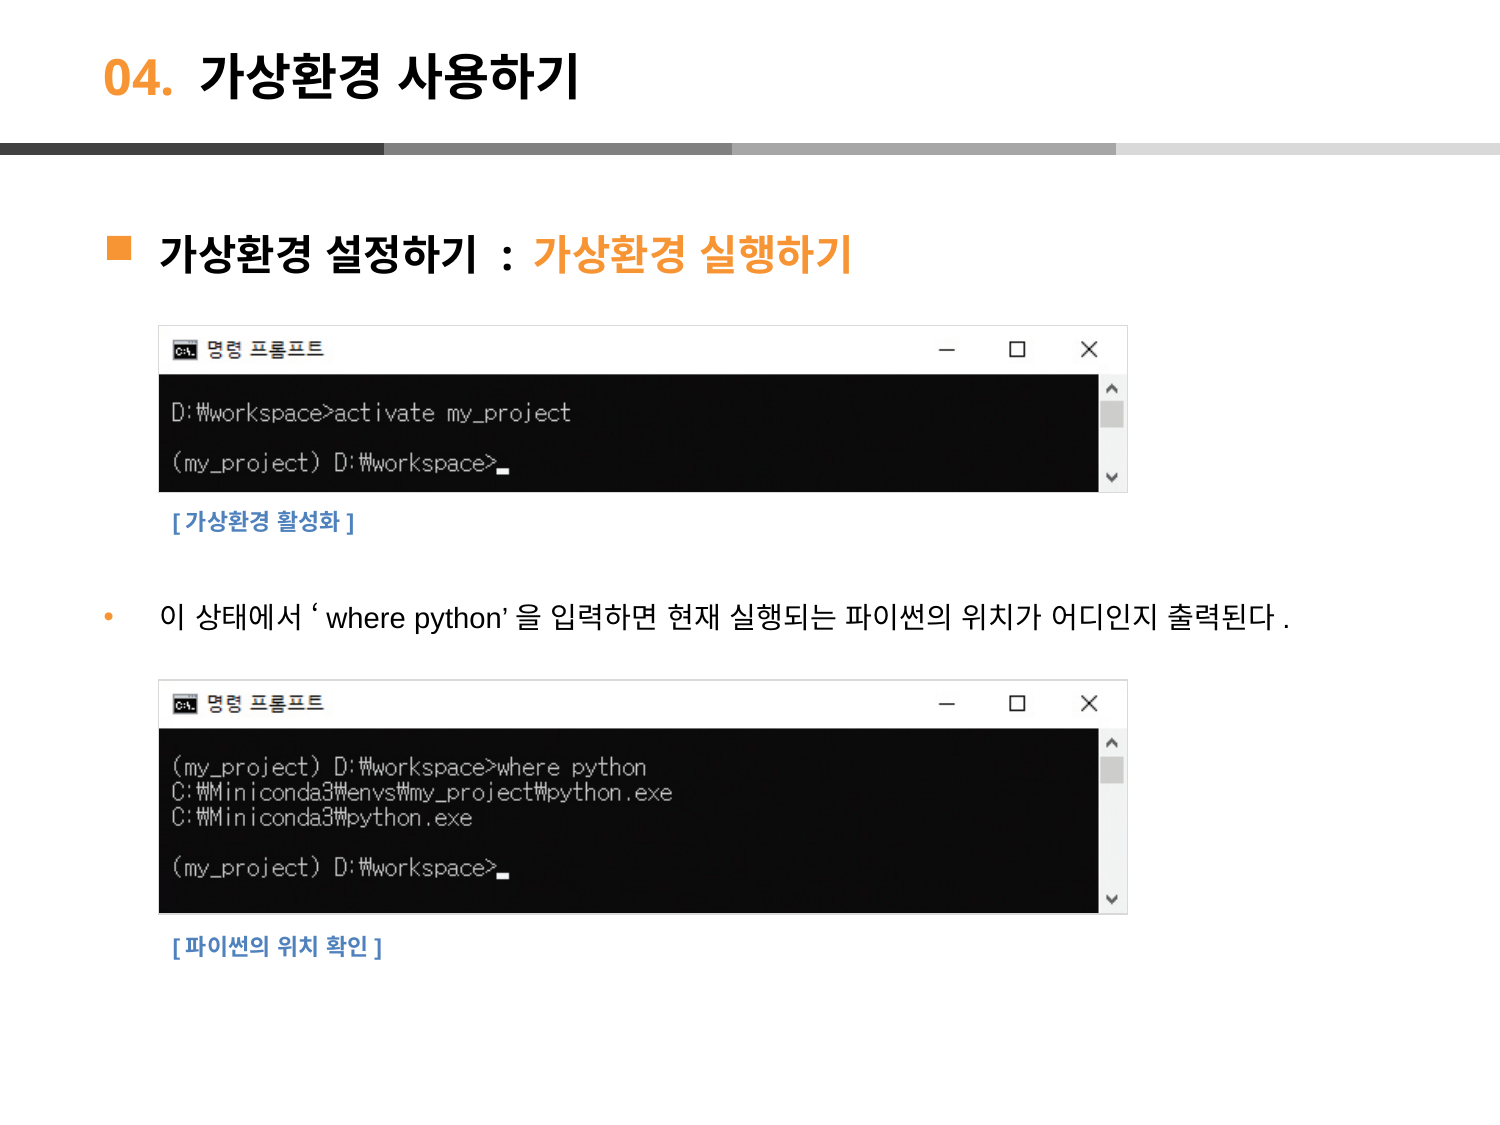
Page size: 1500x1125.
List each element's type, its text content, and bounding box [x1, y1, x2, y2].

list 가상환경 설정하기 : 가상환경 실행하기 [88, 196, 1436, 386]
text_box 이 상태에서 ‘where python’을 입력하면 현재 실행되는 파이썬의 위치가 어디인지 출력된다. [88, 574, 1412, 764]
text_box [가상환경 활성화] [157, 498, 939, 551]
picture [159, 326, 1127, 493]
title 04. 가상환경 사용하기 [88, 30, 1211, 121]
text_box [파이썬의 위치 확인] [157, 919, 939, 976]
picture [159, 680, 1127, 914]
